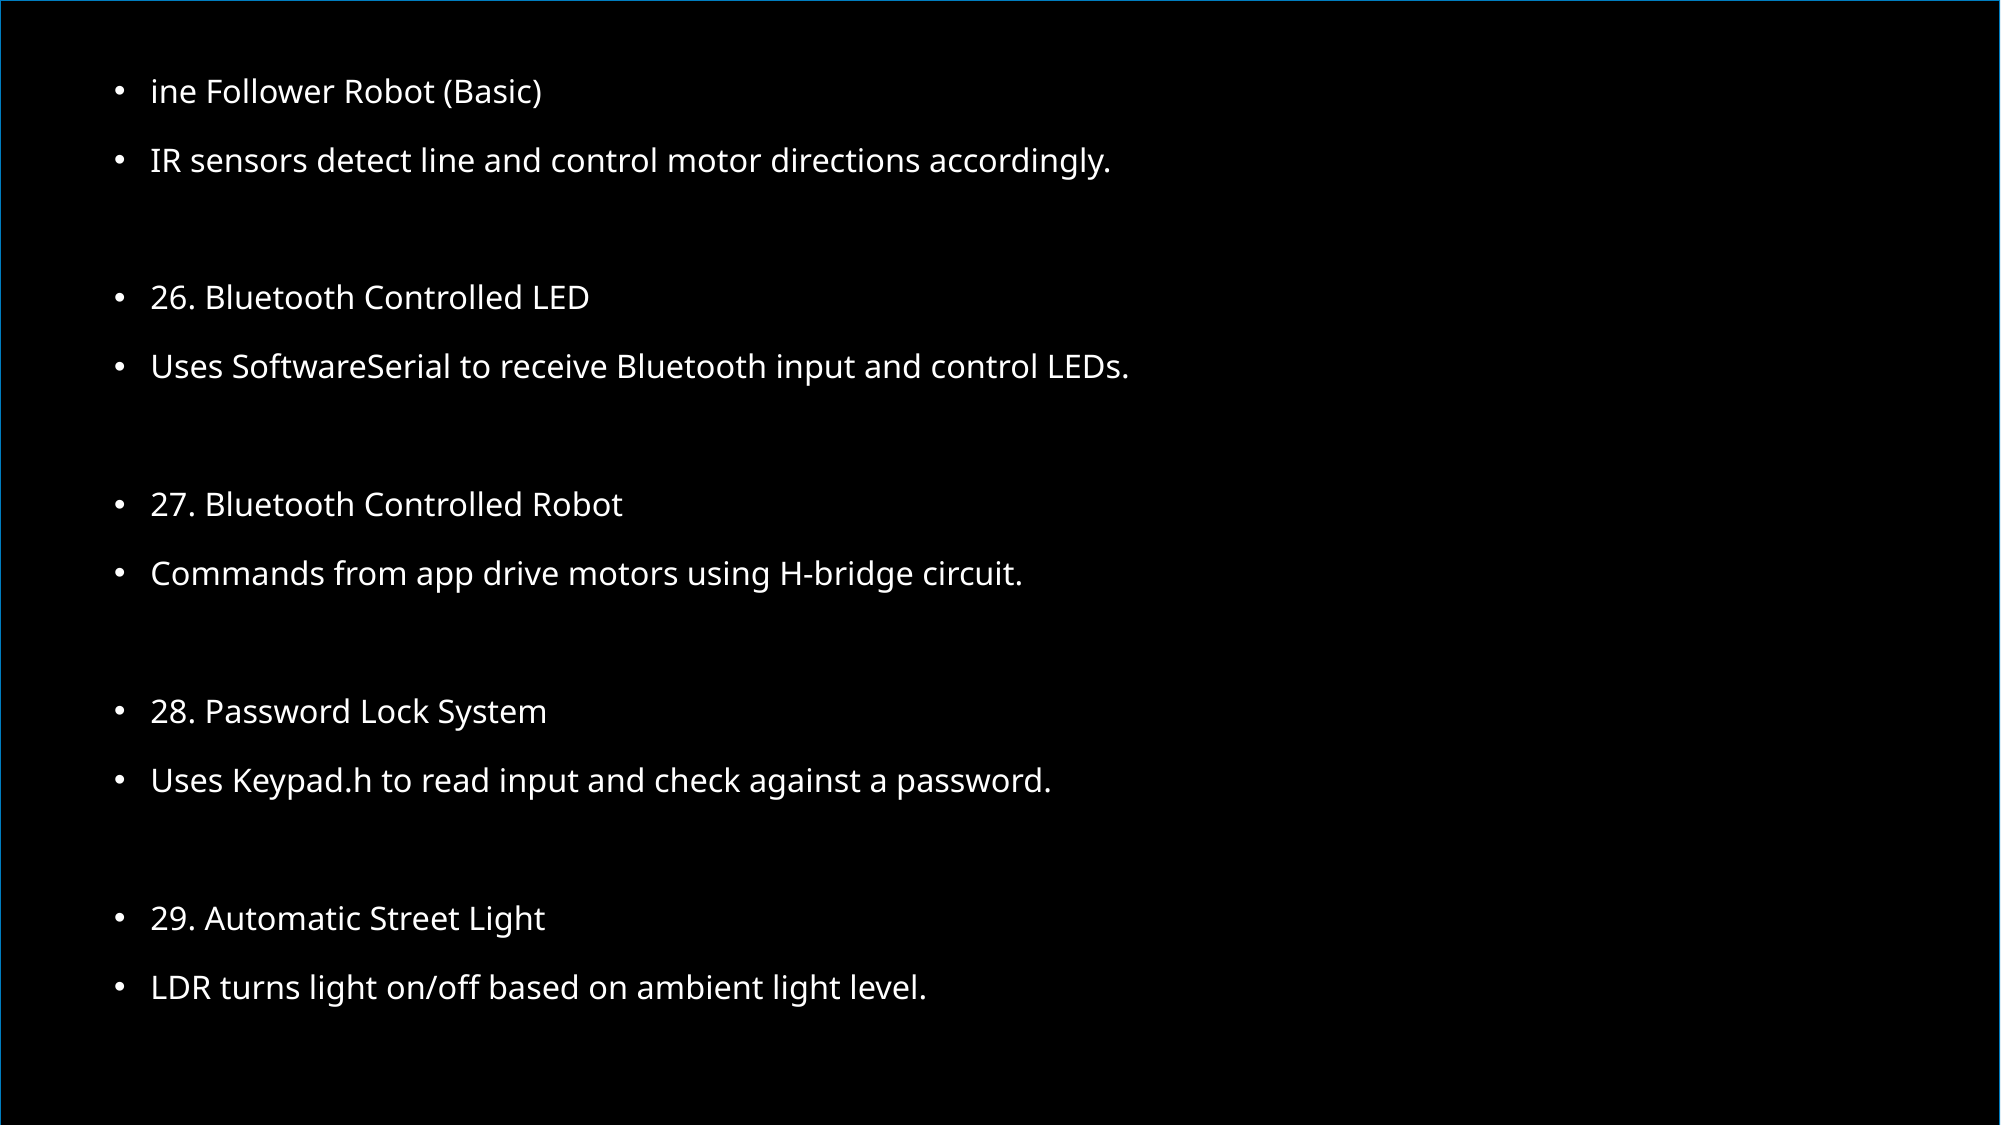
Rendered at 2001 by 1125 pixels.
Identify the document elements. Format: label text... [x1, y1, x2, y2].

list ine Follower Robot (Basic) IR sensors detect line and control motor directions accordingly. 26. Bluetooth Controlled LED Uses SoftwareSerial to receive Bluetooth input and control LEDs. 27. Bluetooth Controlled Robot Commands from app drive motors using H-bridge circuit. 28. Password Lock System Uses Keypad.h to read input and check against a password. 29. Automatic Street Light LDR turns light on/off based on ambient light level. [114, 59, 1887, 1014]
